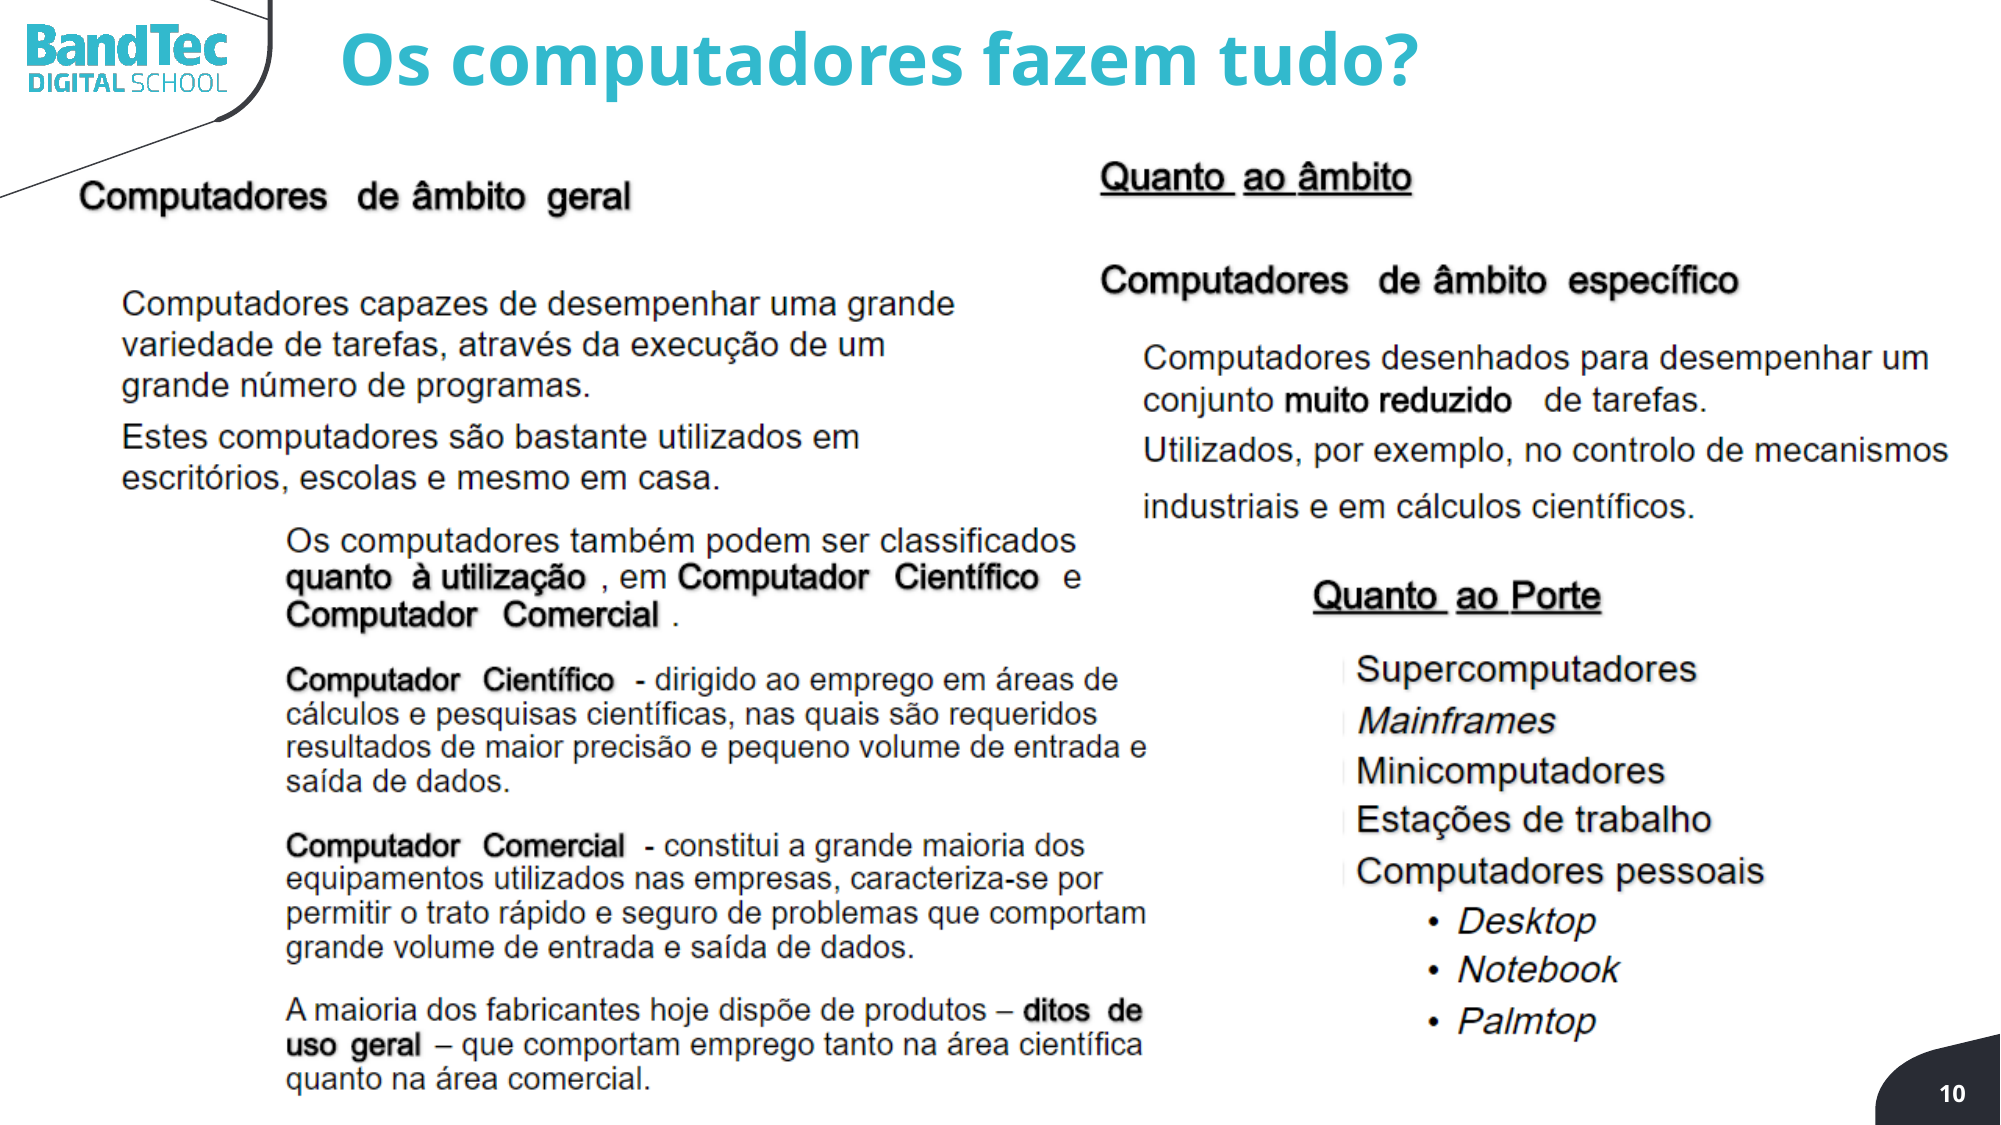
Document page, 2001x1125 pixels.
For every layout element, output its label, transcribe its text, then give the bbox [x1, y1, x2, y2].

picture [27, 24, 227, 99]
list Os computadores fazem tudo? [325, 16, 1930, 130]
picture [1306, 574, 1787, 1064]
picture [75, 149, 2000, 1118]
slide_number 10 [1875, 1076, 1970, 1109]
